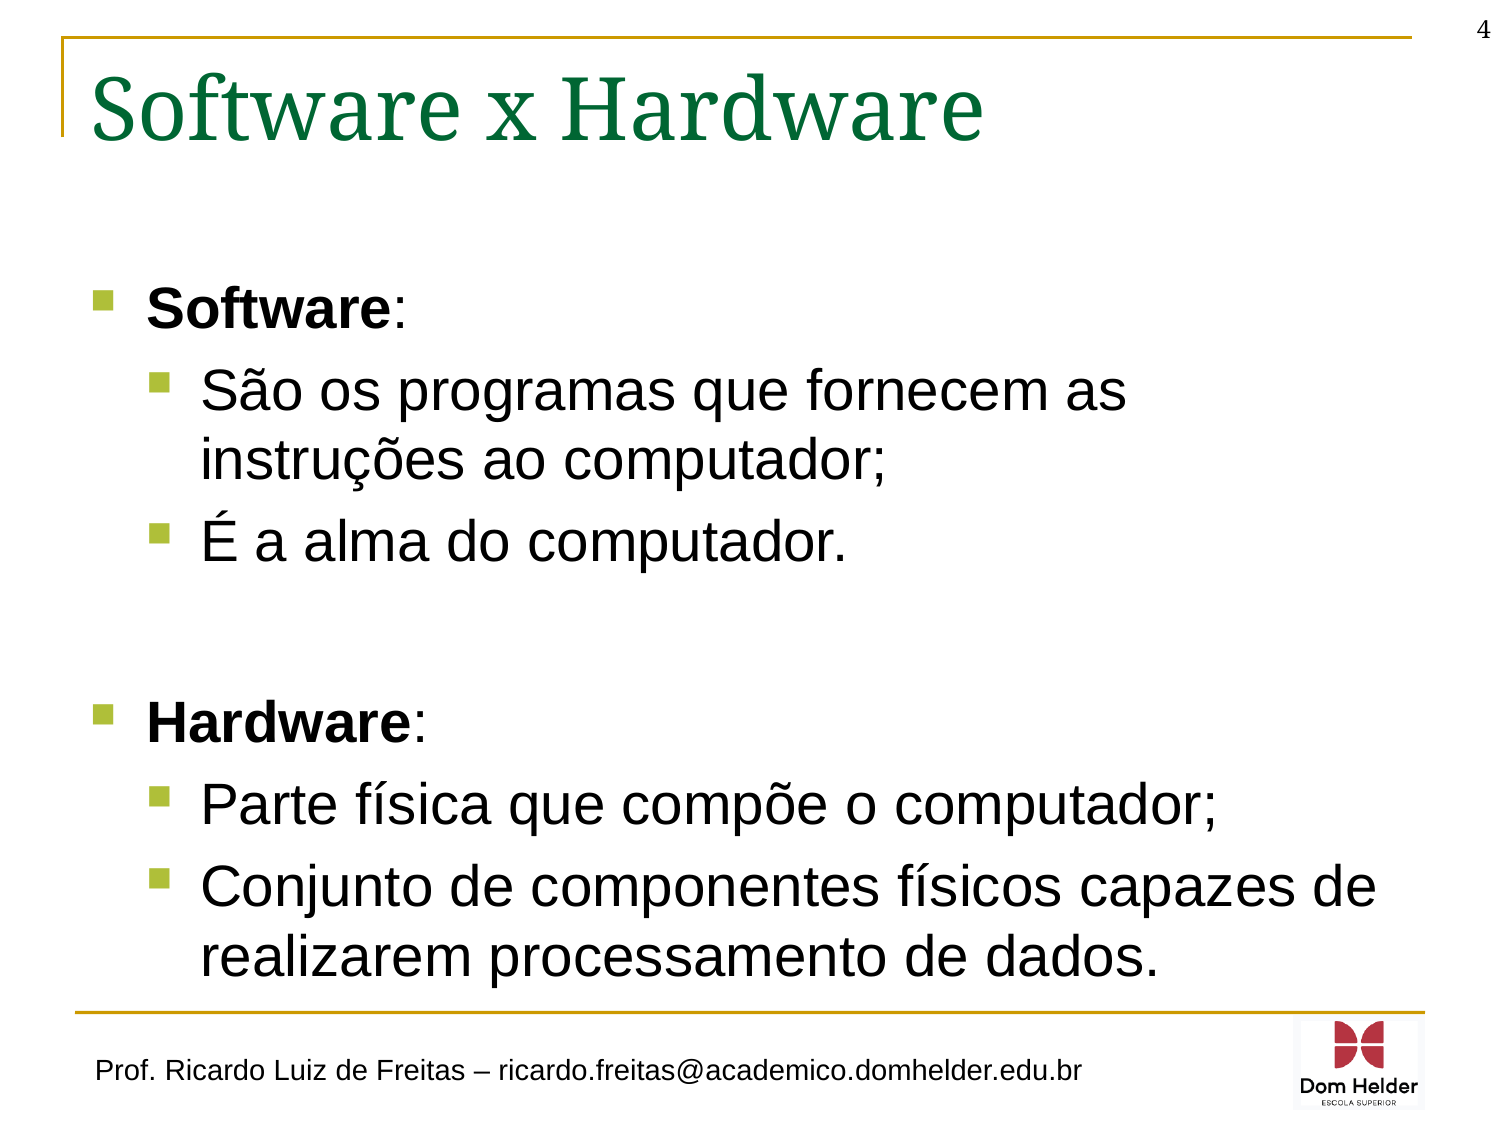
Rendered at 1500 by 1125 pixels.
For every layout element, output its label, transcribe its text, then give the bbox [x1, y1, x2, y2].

list Software: São os programas que fornecem as instruções ao computador; É a alma do computador. Hardware: Parte física que compõe o computador; Conjunto de componentes físicos capazes de realizarem processamento de dados. [75, 262, 1425, 1006]
title Software x Hardware [75, 45, 1425, 233]
slide_number 4 [1392, 0, 1500, 55]
picture [1293, 1015, 1425, 1110]
